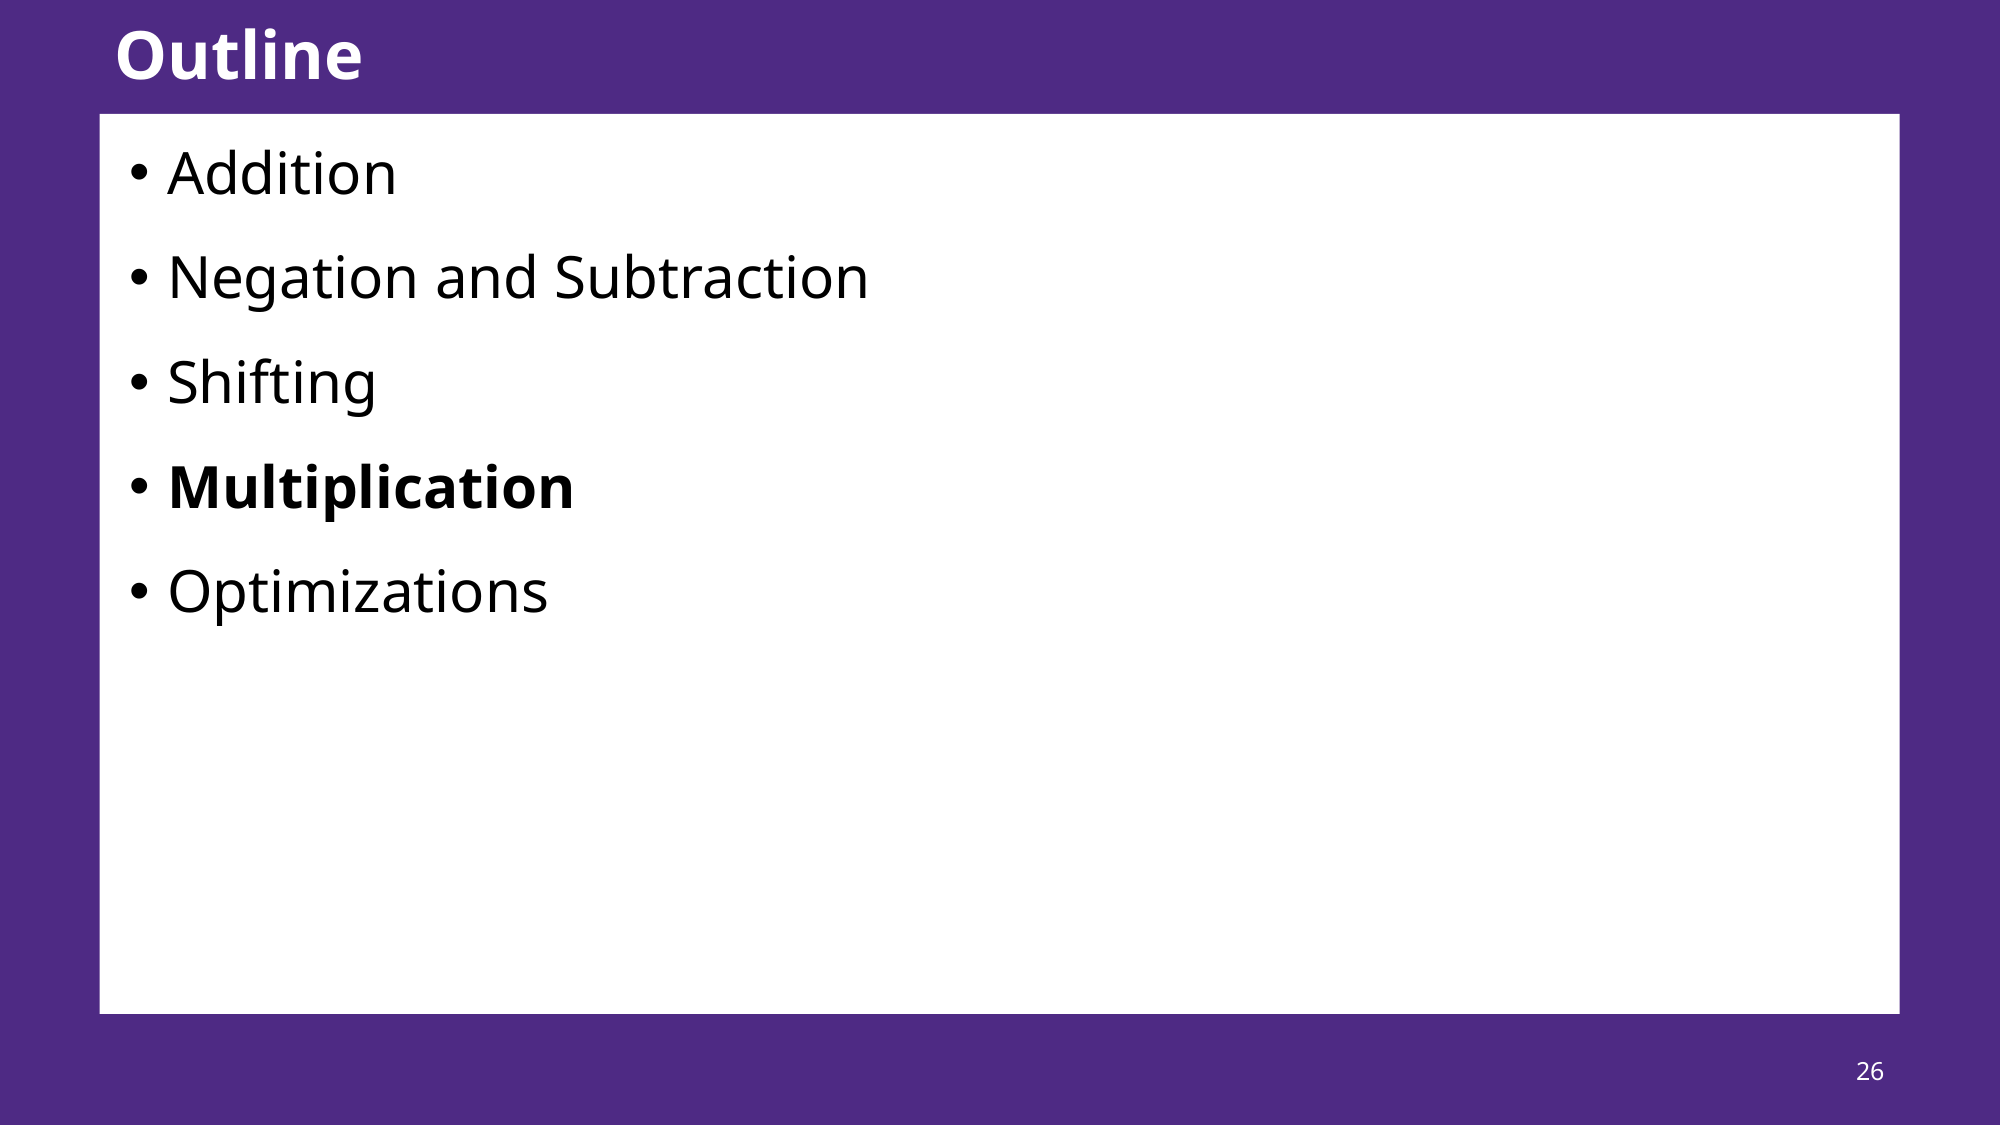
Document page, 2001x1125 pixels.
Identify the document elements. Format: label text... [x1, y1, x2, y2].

list Addition Negation and Subtraction Shifting Multiplication Optimizations [99, 114, 1900, 1014]
slide_number 26 [1749, 1042, 1900, 1103]
title Outline [99, 1, 1900, 114]
